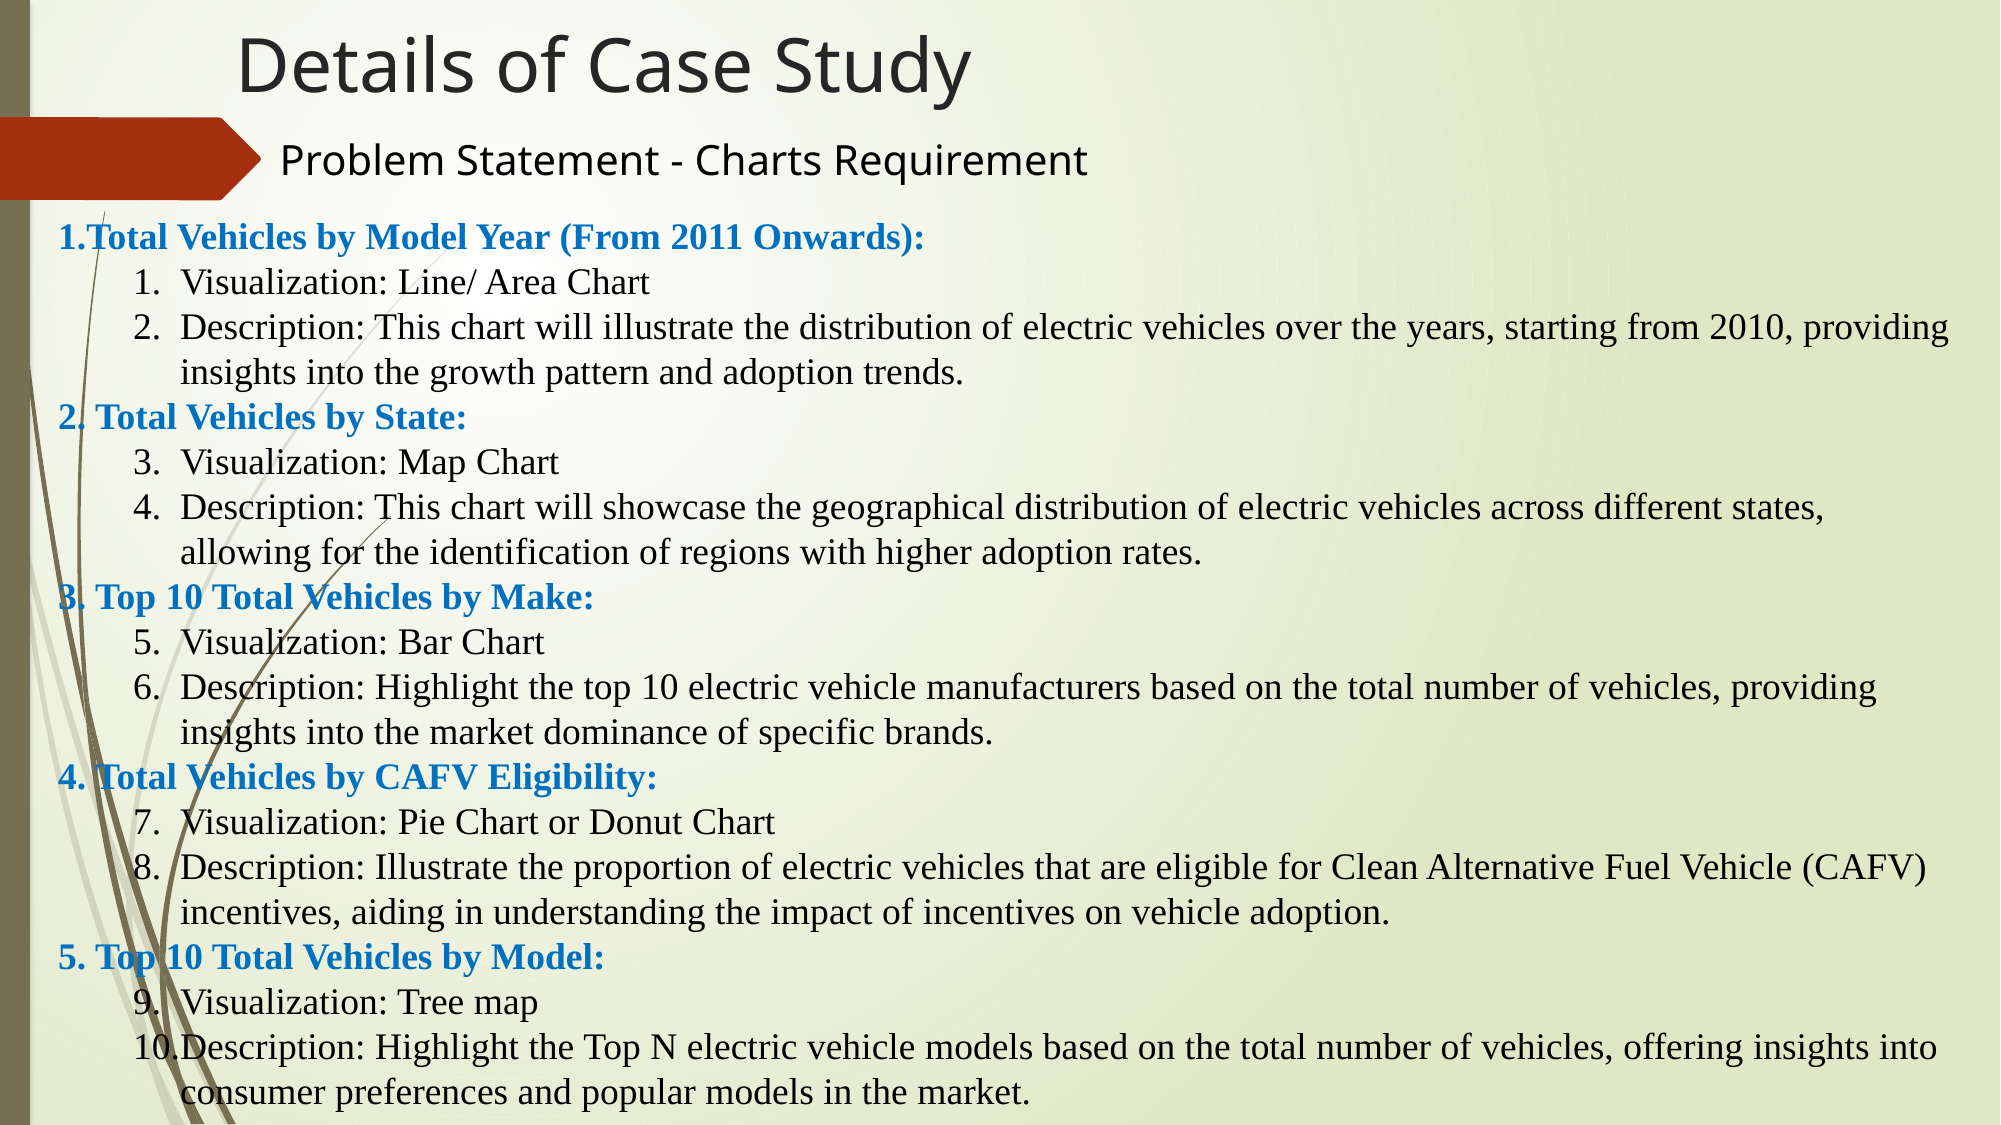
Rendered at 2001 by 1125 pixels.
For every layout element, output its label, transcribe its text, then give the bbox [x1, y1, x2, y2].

text_box Total Vehicles by Model Year (From 2011 Onwards): Visualization: Line/ Area Chart Description: This chart will illustrate the distribution of electric vehicles over the years, starting from 2010, providing insights into the growth pattern and adoption trends. 2. Total Vehicles by State: Visualization: Map Chart Description: This chart will showcase the geographical distribution of electric vehicles across different states, allowing for the identification of regions with higher adoption rates. 3. Top 10 Total Vehicles by Make: Visualization: Bar Chart Description: Highlight the top 10 electric vehicle manufacturers based on the total number of vehicles, providing insights into the market dominance of specific brands. 4. Total Vehicles by CAFV Eligibility: Visualization: Pie Chart or Donut Chart Description: Illustrate the proportion of electric vehicles that are eligible for Clean Alternative Fuel Vehicle (CAFV) incentives, aiding in understanding the impact of incentives on vehicle adoption. 5. Top 10 Total Vehicles by Model: Visualization: Tree map Description: Highlight the Top N electric vehicle models based on the total number of vehicles, offering insights into consumer preferences and popular models in the market. [43, 205, 1979, 1120]
text_box Details of Case Study [220, 10, 1683, 127]
text_box Problem Statement - Charts Requirement [264, 127, 1295, 191]
